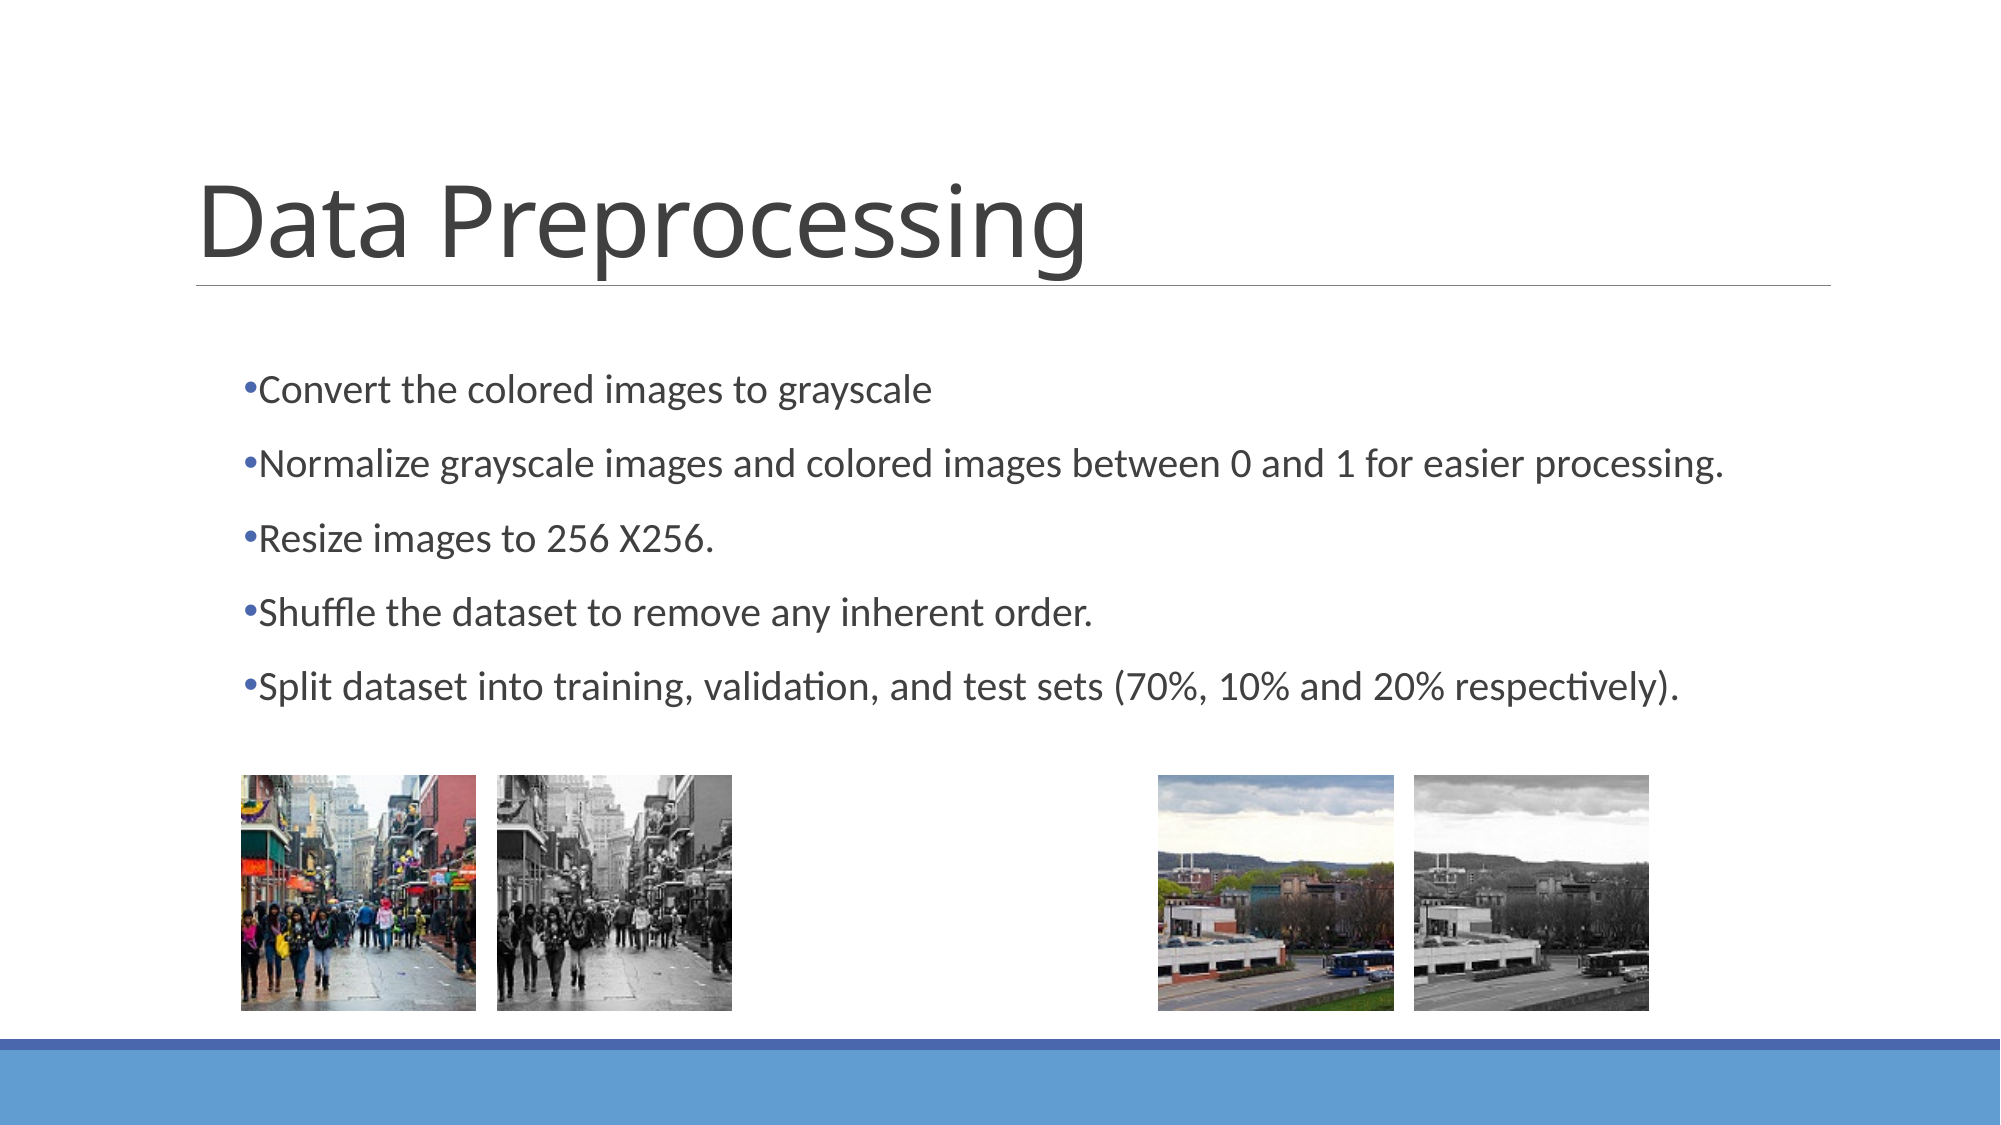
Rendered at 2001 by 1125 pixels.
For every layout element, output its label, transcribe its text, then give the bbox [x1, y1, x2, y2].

title Data Preprocessing [180, 47, 1830, 285]
picture [496, 775, 733, 1011]
picture [1414, 775, 1650, 1011]
picture [1158, 775, 1394, 1011]
list Convert the colored images to grayscale Normalize grayscale images and colored images between 0 and 1 for easier processing. Resize images to 256 X256. Shuffle the dataset to remove any inherent order. Split dataset into training, validation, and test sets (70%, 10% and 20% respectively). [243, 360, 1887, 873]
picture [240, 775, 477, 1011]
